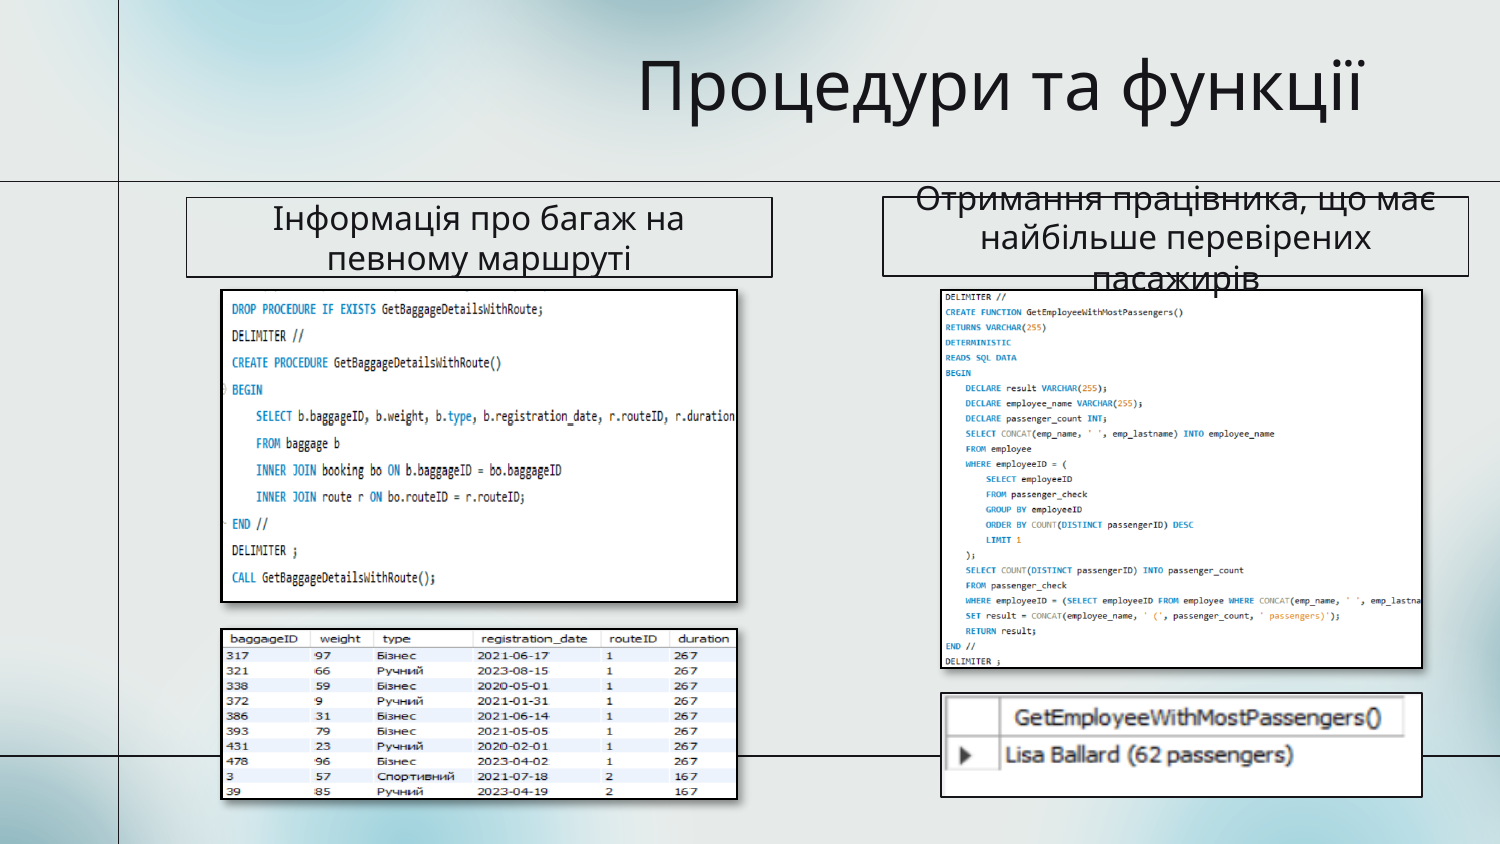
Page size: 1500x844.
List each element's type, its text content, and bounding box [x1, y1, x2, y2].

picture [941, 290, 1421, 668]
picture [222, 290, 737, 602]
picture [941, 694, 1421, 797]
picture [222, 629, 737, 799]
text_box Інформація про багаж на певному маршруті [186, 197, 773, 277]
title Процедури та функції [113, 35, 1380, 130]
text_box Отримання працівника, що має найбільше перевірених пасажирів [882, 197, 1469, 277]
